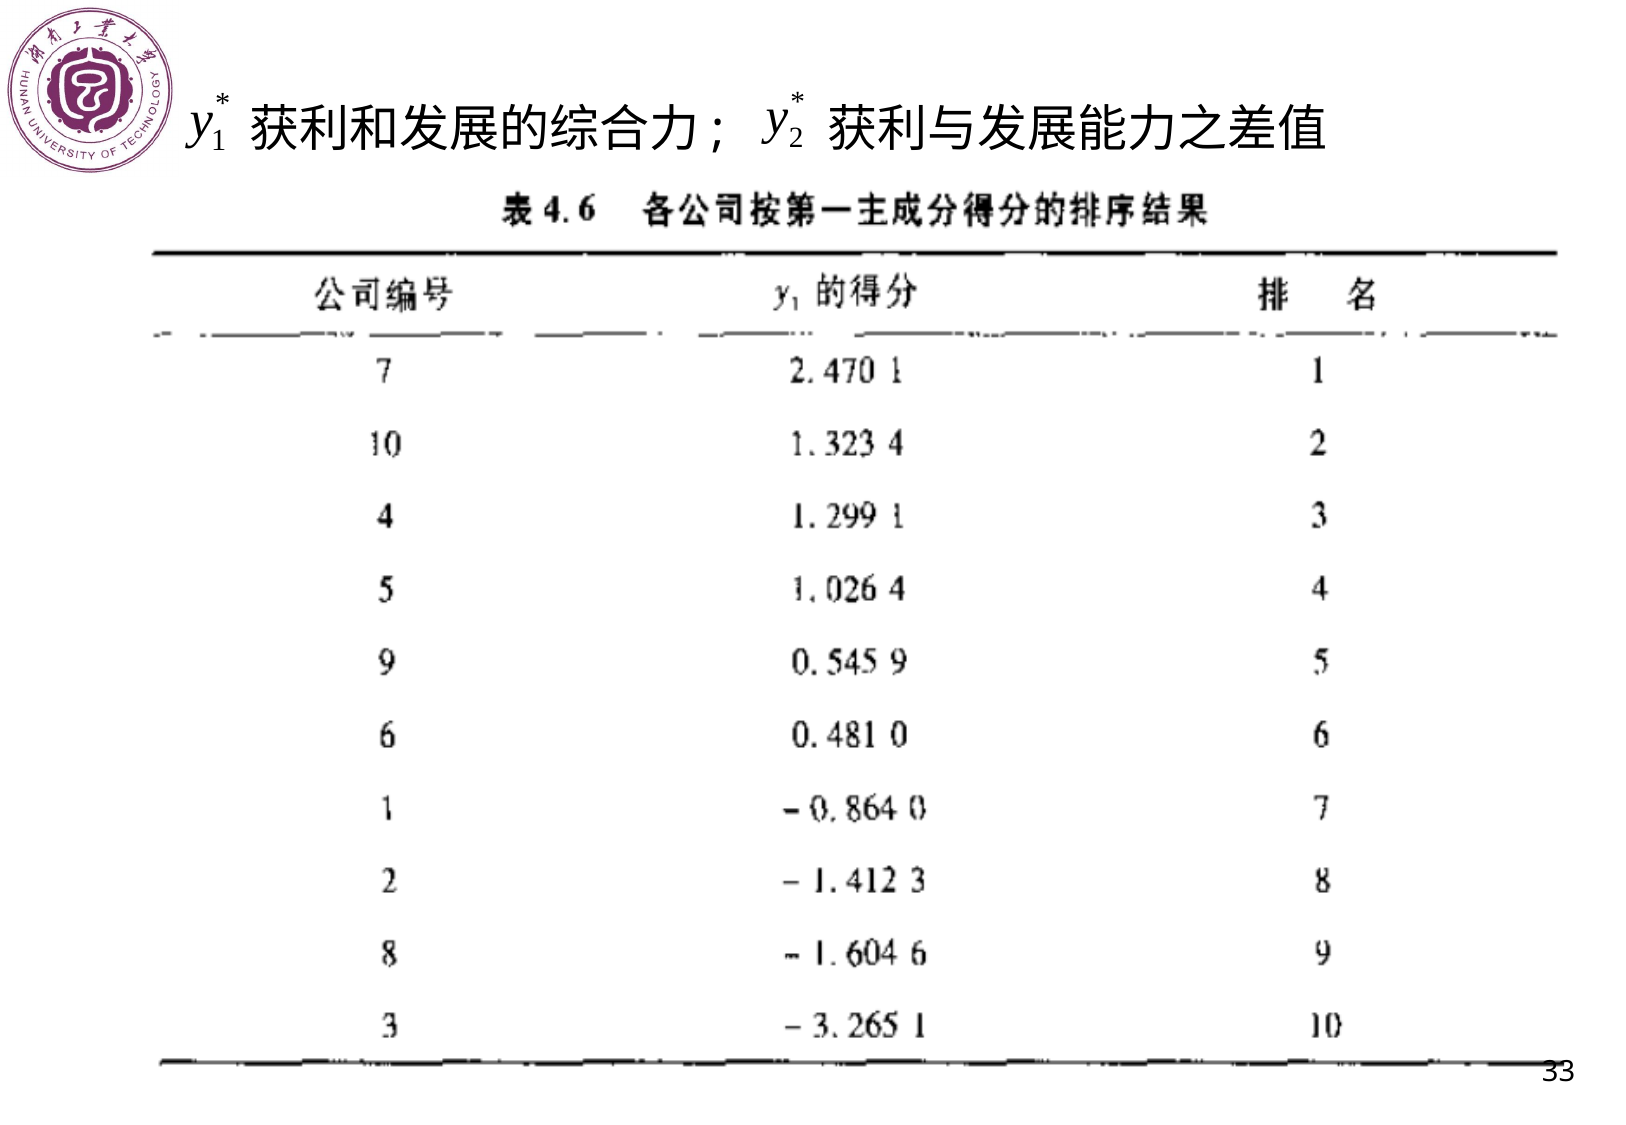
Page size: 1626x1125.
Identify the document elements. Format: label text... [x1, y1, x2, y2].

text_box 获利和发展的综合力; 获利与发展能力之差值 [234, 89, 1410, 165]
picture [0, 0, 179, 177]
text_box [176, 79, 238, 164]
slide_number 33 [1251, 1023, 1591, 1100]
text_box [137, 181, 1564, 1080]
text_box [752, 78, 812, 160]
